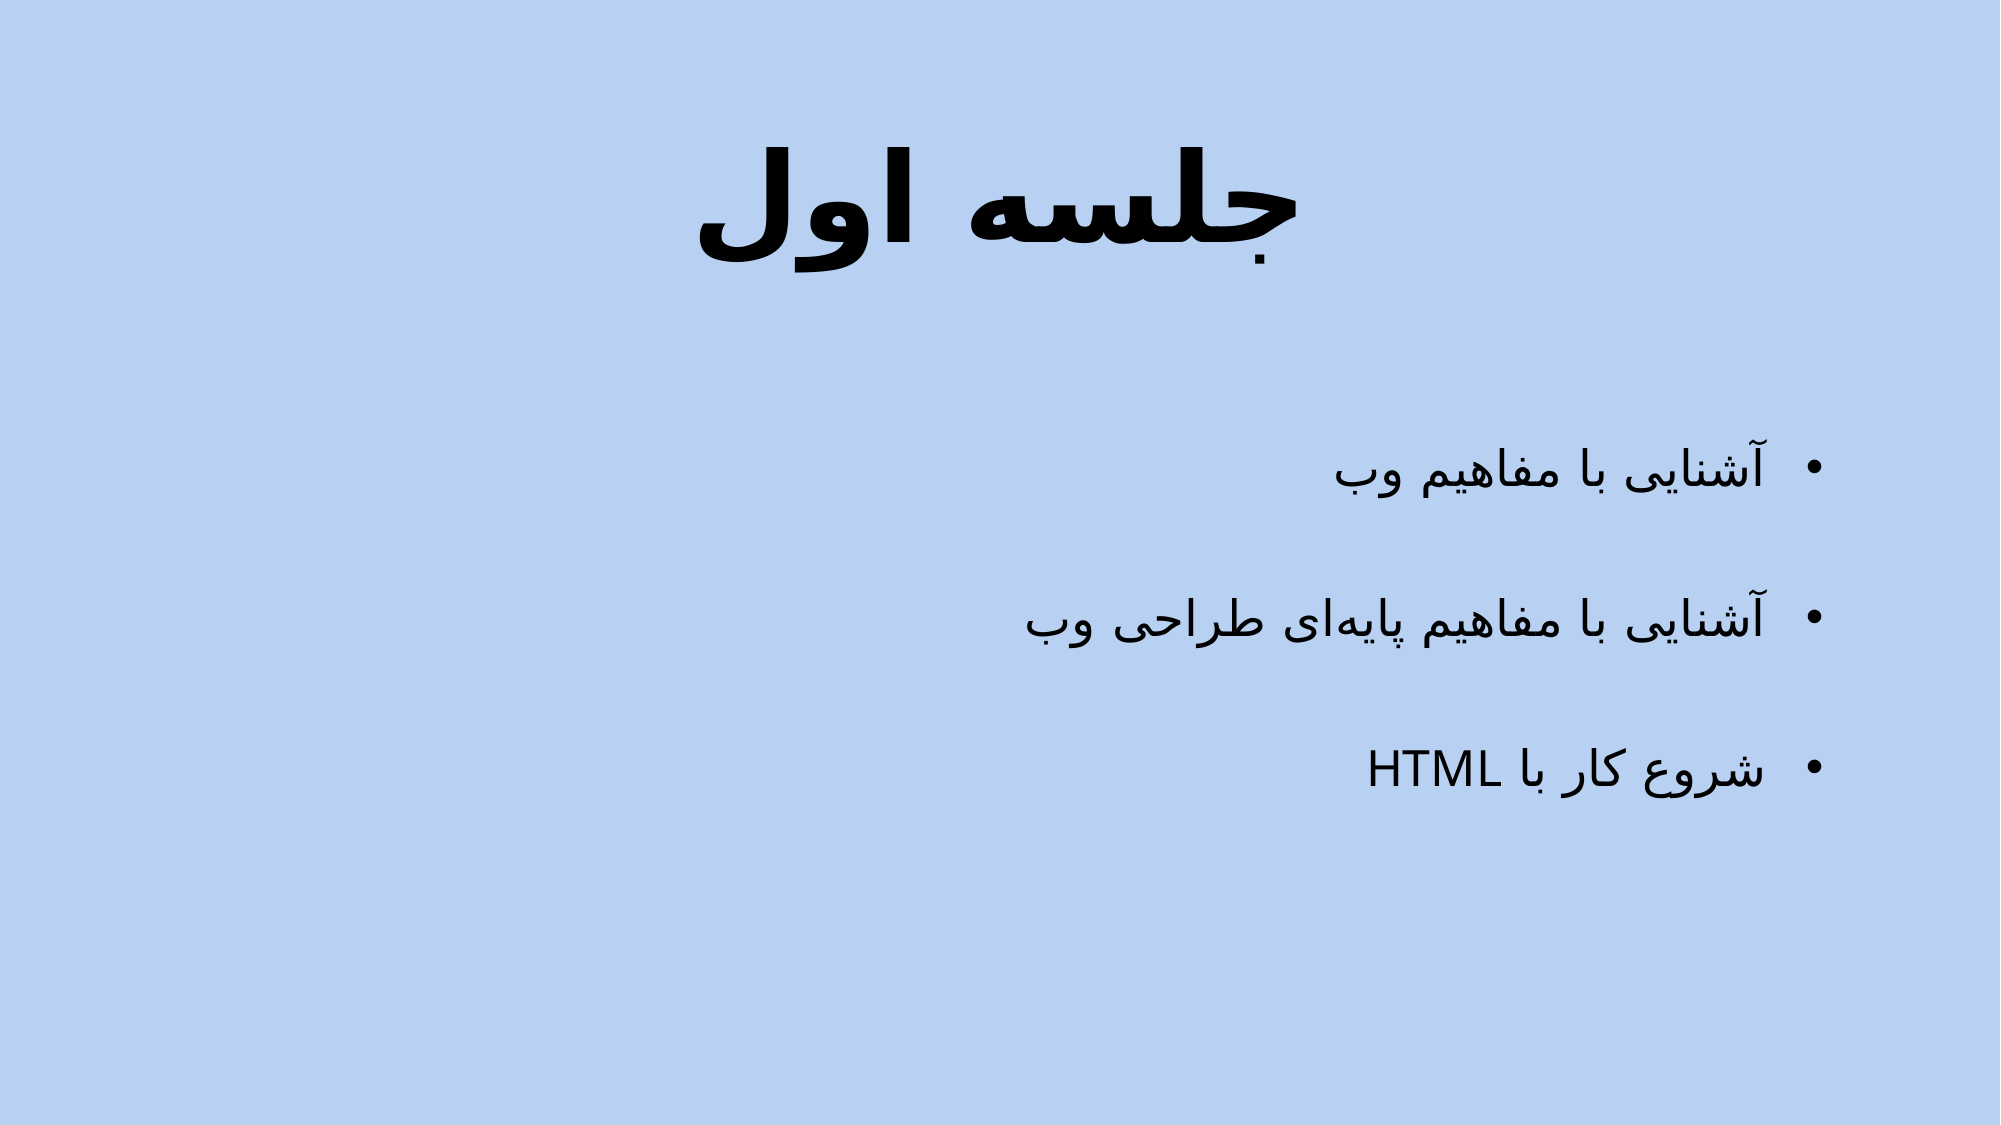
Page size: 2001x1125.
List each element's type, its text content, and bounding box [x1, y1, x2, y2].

text_box جلسه اول [546, 110, 1454, 276]
text_box آشنایی با مفاهیم وب آشنایی با مفاهیم پایه‌ای طراحی وب شروع کار با HTML [246, 339, 1838, 804]
